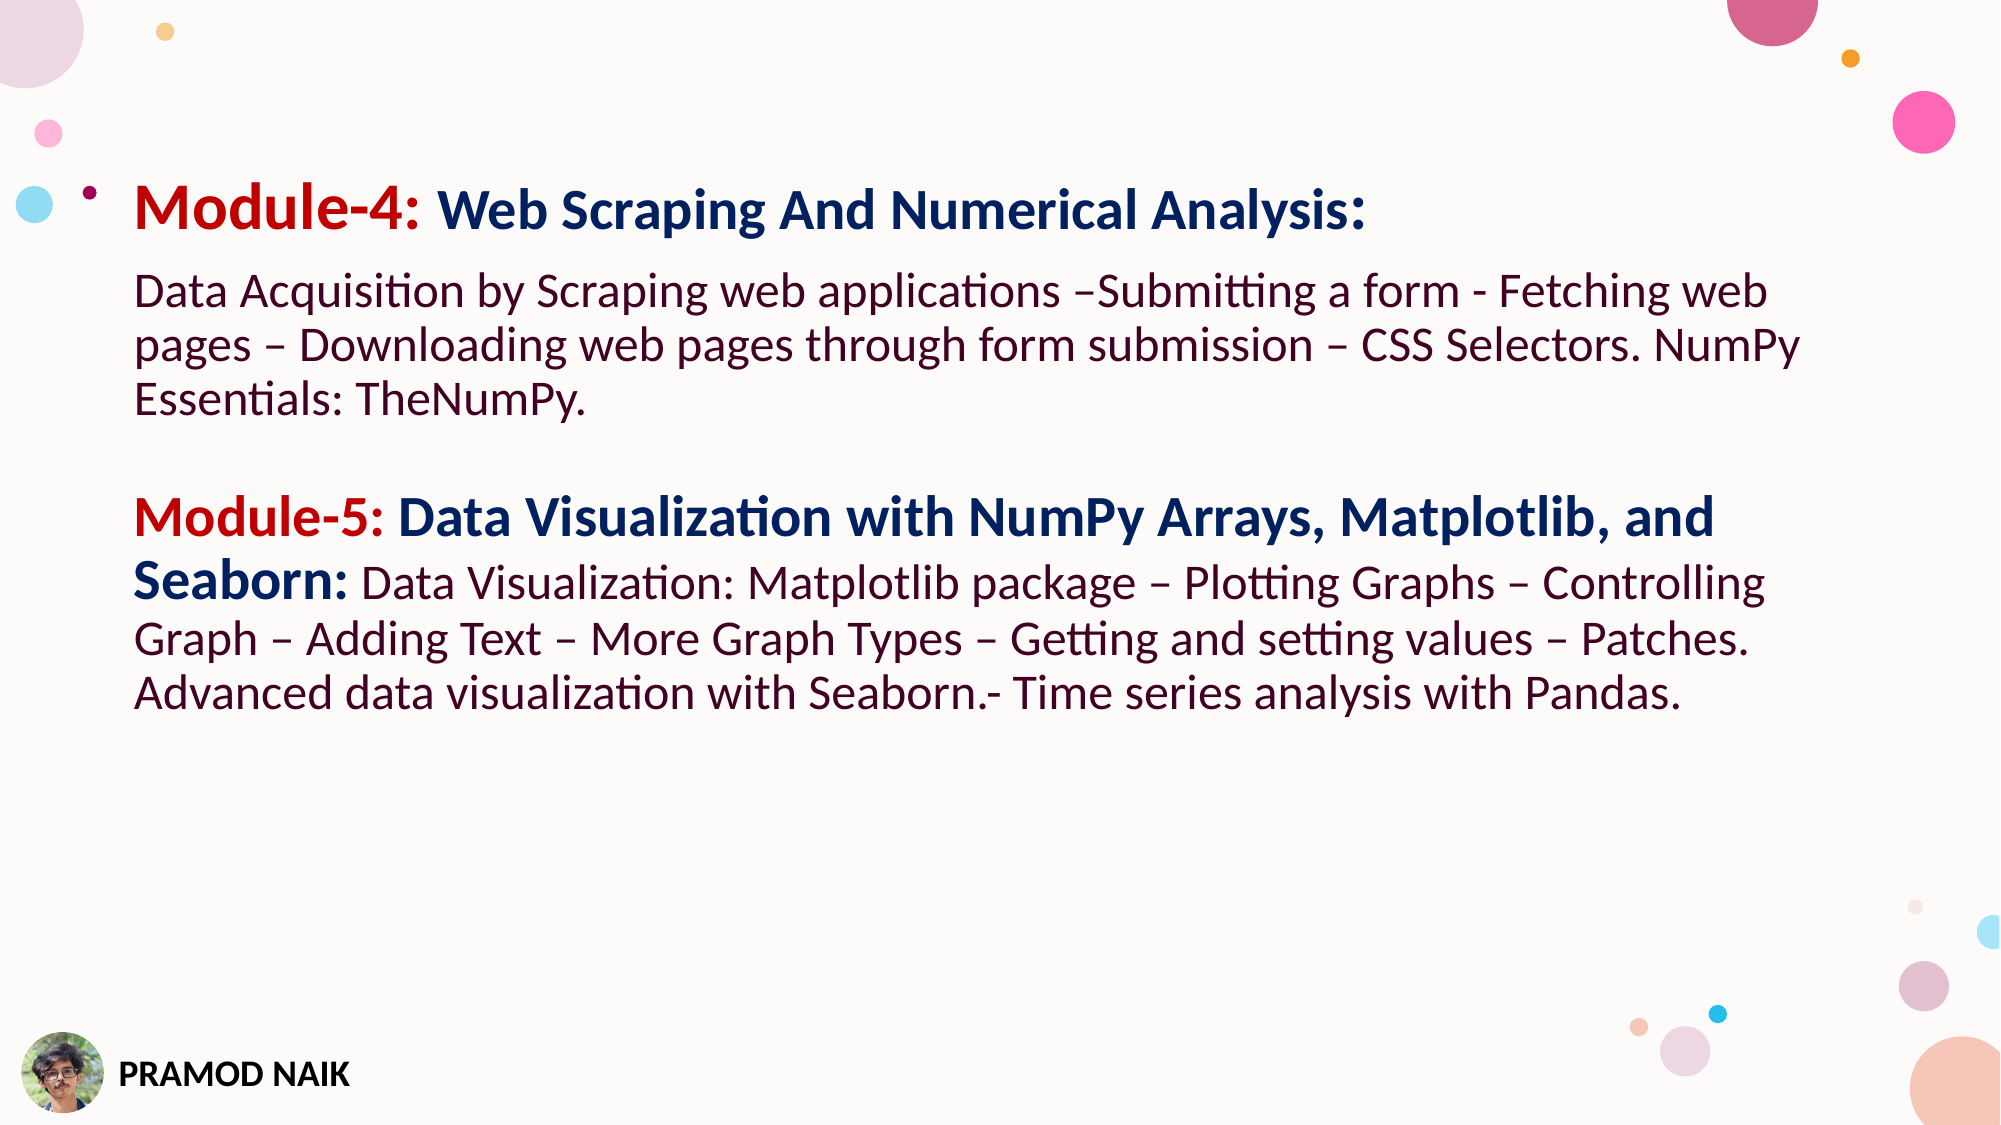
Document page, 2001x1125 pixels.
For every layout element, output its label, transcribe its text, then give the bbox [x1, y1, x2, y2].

list Module-4: Web Scraping And Numerical Analysis: Data Acquisition by Scraping web applications –Submitting a form - Fetching web pages – Downloading web pages through form submission – CSS Selectors. NumPy Essentials: TheNumPy. Module-5: Data Visualization with NumPy Arrays, Matplotlib, and Seaborn: Data Visualization: Matplotlib package – Plotting Graphs – Controlling Graph – Adding Text – More Graph Types – Getting and setting values – Patches. Advanced data visualization with Seaborn.- Time series analysis with Pandas. [118, 164, 1907, 765]
picture [21, 1031, 104, 1114]
